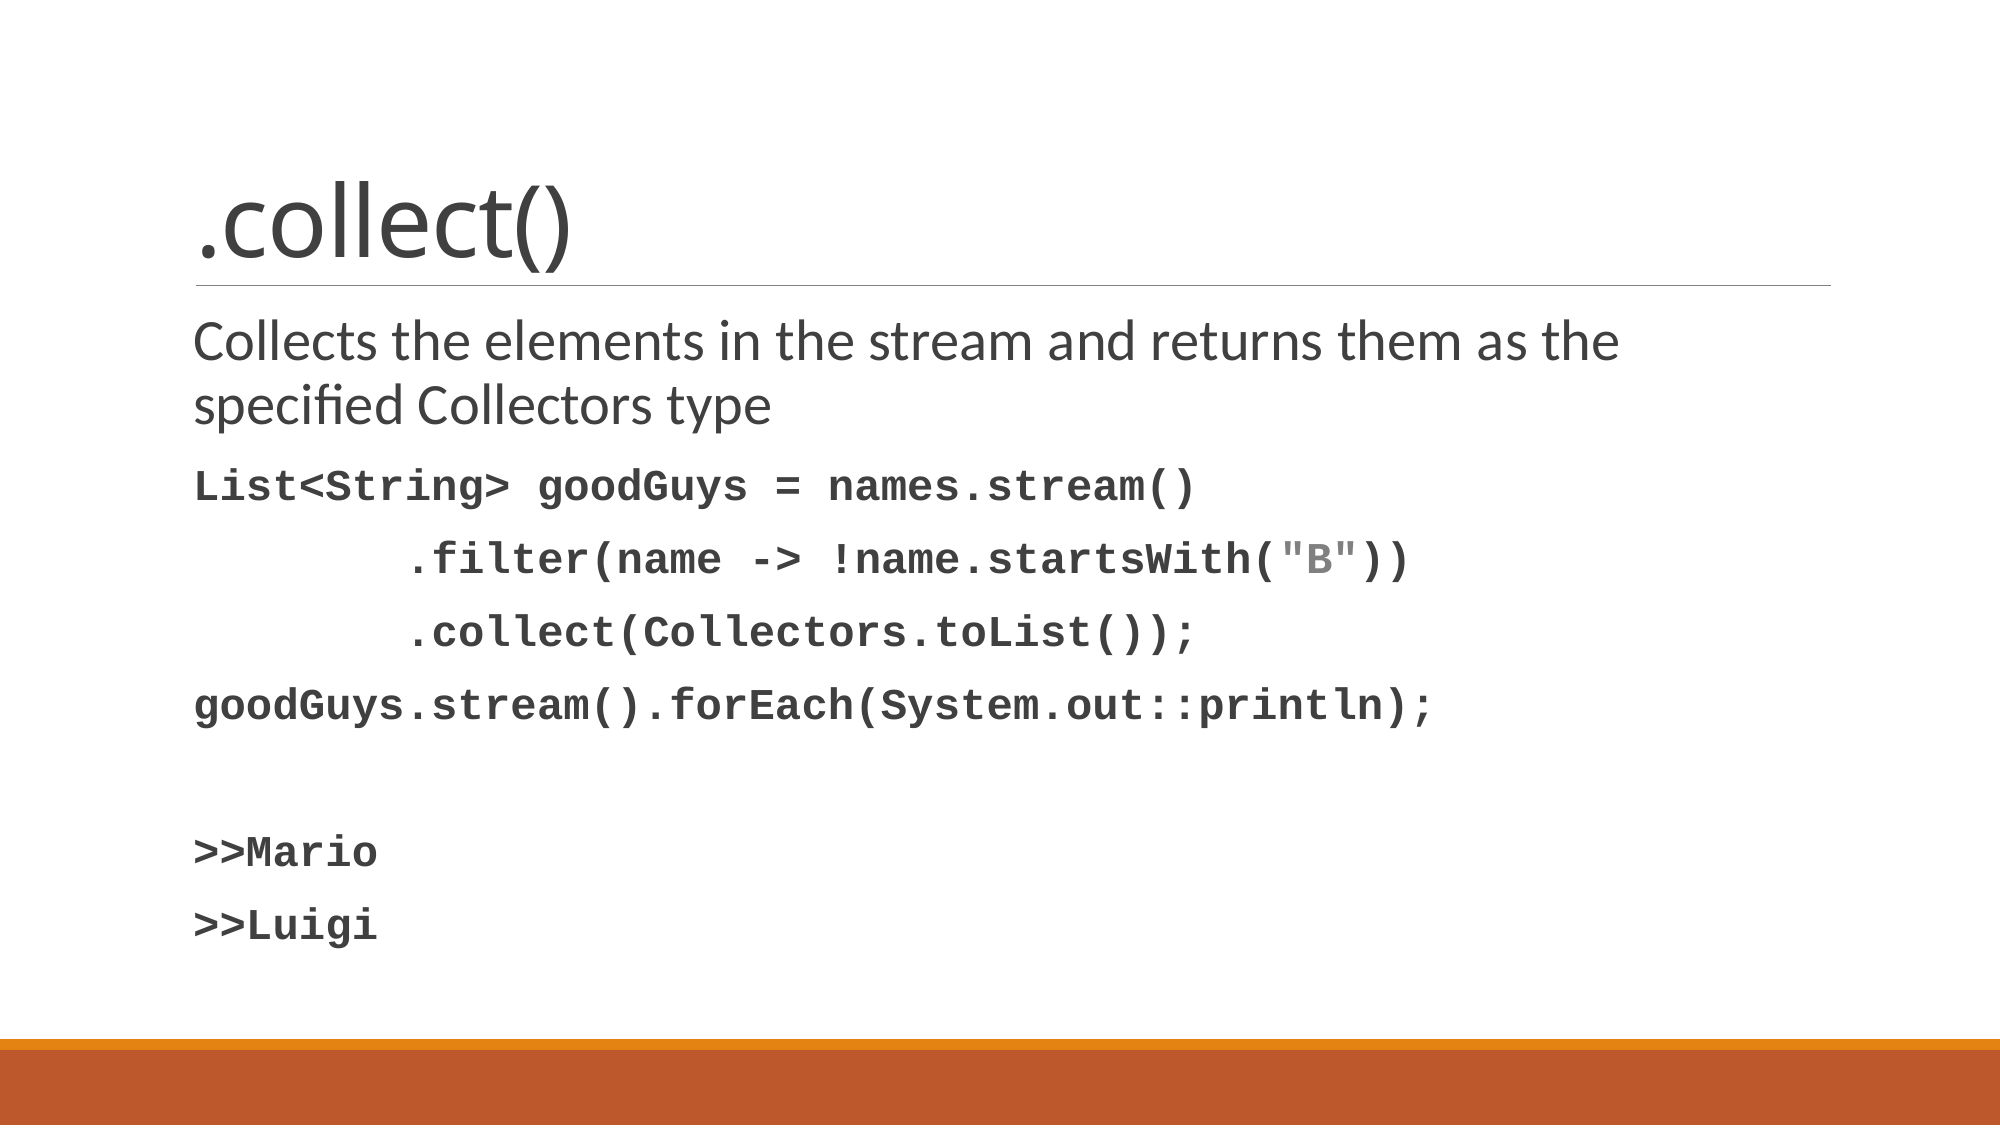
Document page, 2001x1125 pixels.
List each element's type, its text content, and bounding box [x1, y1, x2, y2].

title .collect() [180, 47, 1830, 285]
list Collects the elements in the stream and returns them as the specified Collectors type List<String> goodGuys = names.stream() .filter(name -> !name.startsWith("B")) .collect(Collectors.toList()); goodGuys.stream().forEach(System.out::println); >>Mario >>Luigi [180, 302, 1830, 963]
